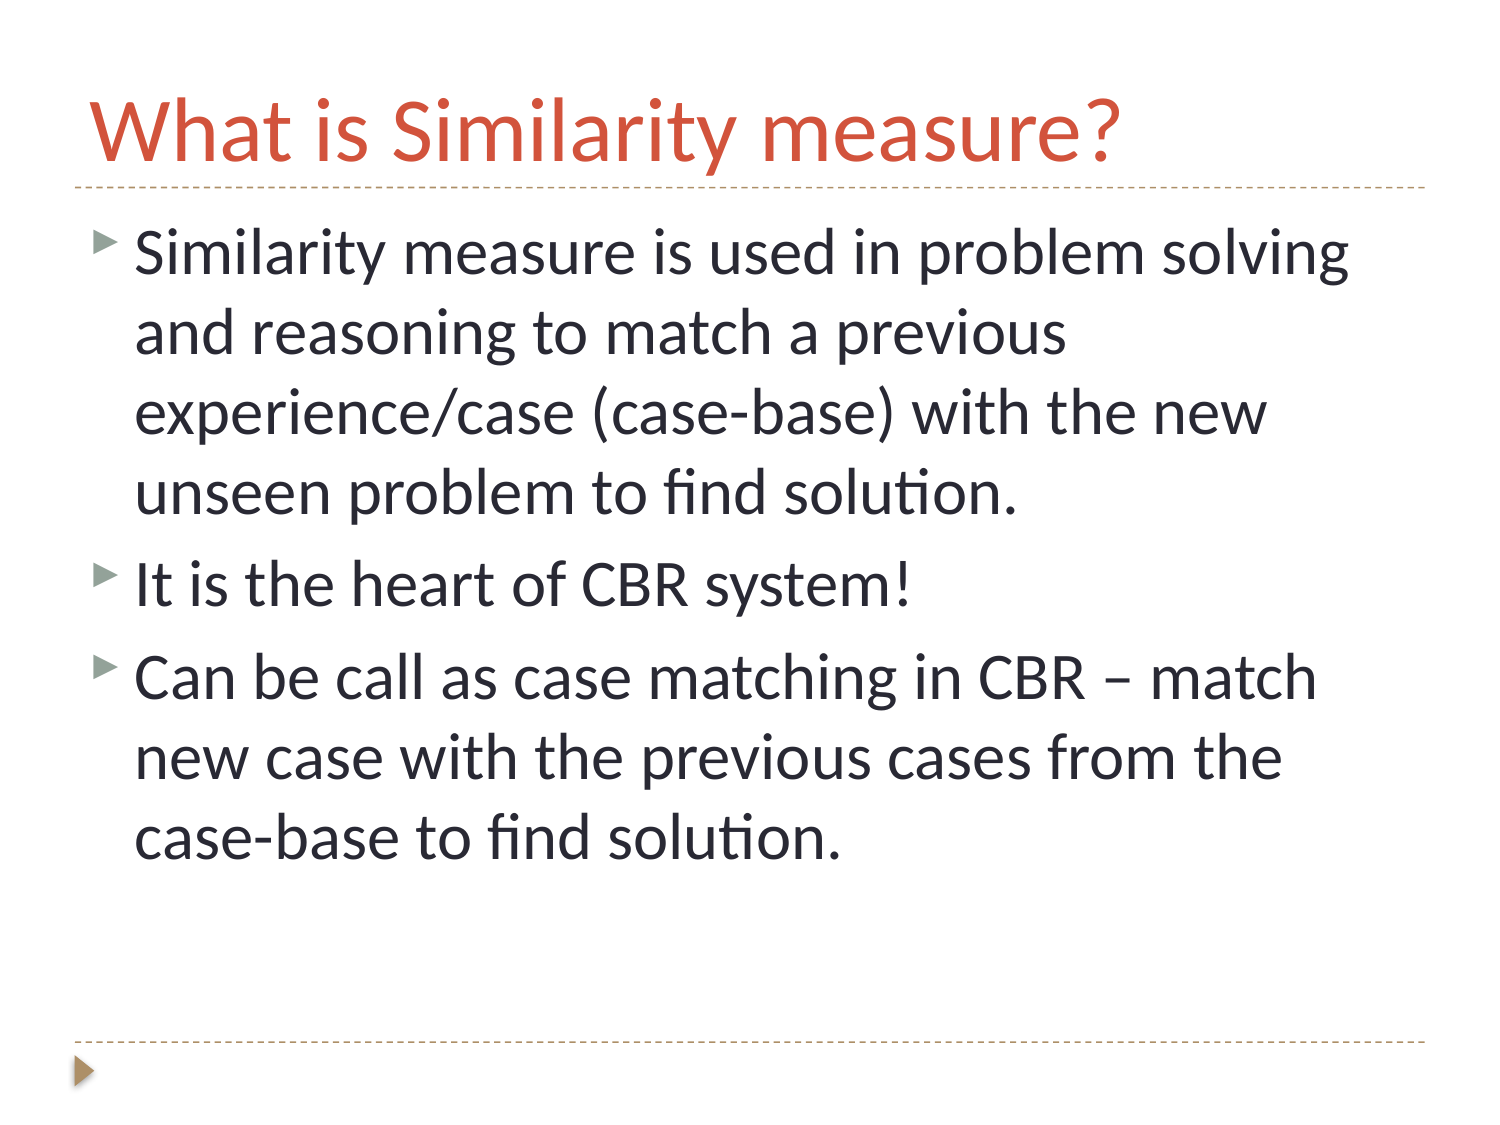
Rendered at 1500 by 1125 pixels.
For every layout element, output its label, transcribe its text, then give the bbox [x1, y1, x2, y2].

title What is Similarity measure? [75, 24, 1463, 188]
list Similarity measure is used in problem solving and reasoning to match a previous experience/case (case-base) with the new unseen problem to find solution. It is the heart of CBR system! Can be call as case matching in CBR – match new case with the previous cases from the case-base to find solution. [75, 200, 1425, 1063]
